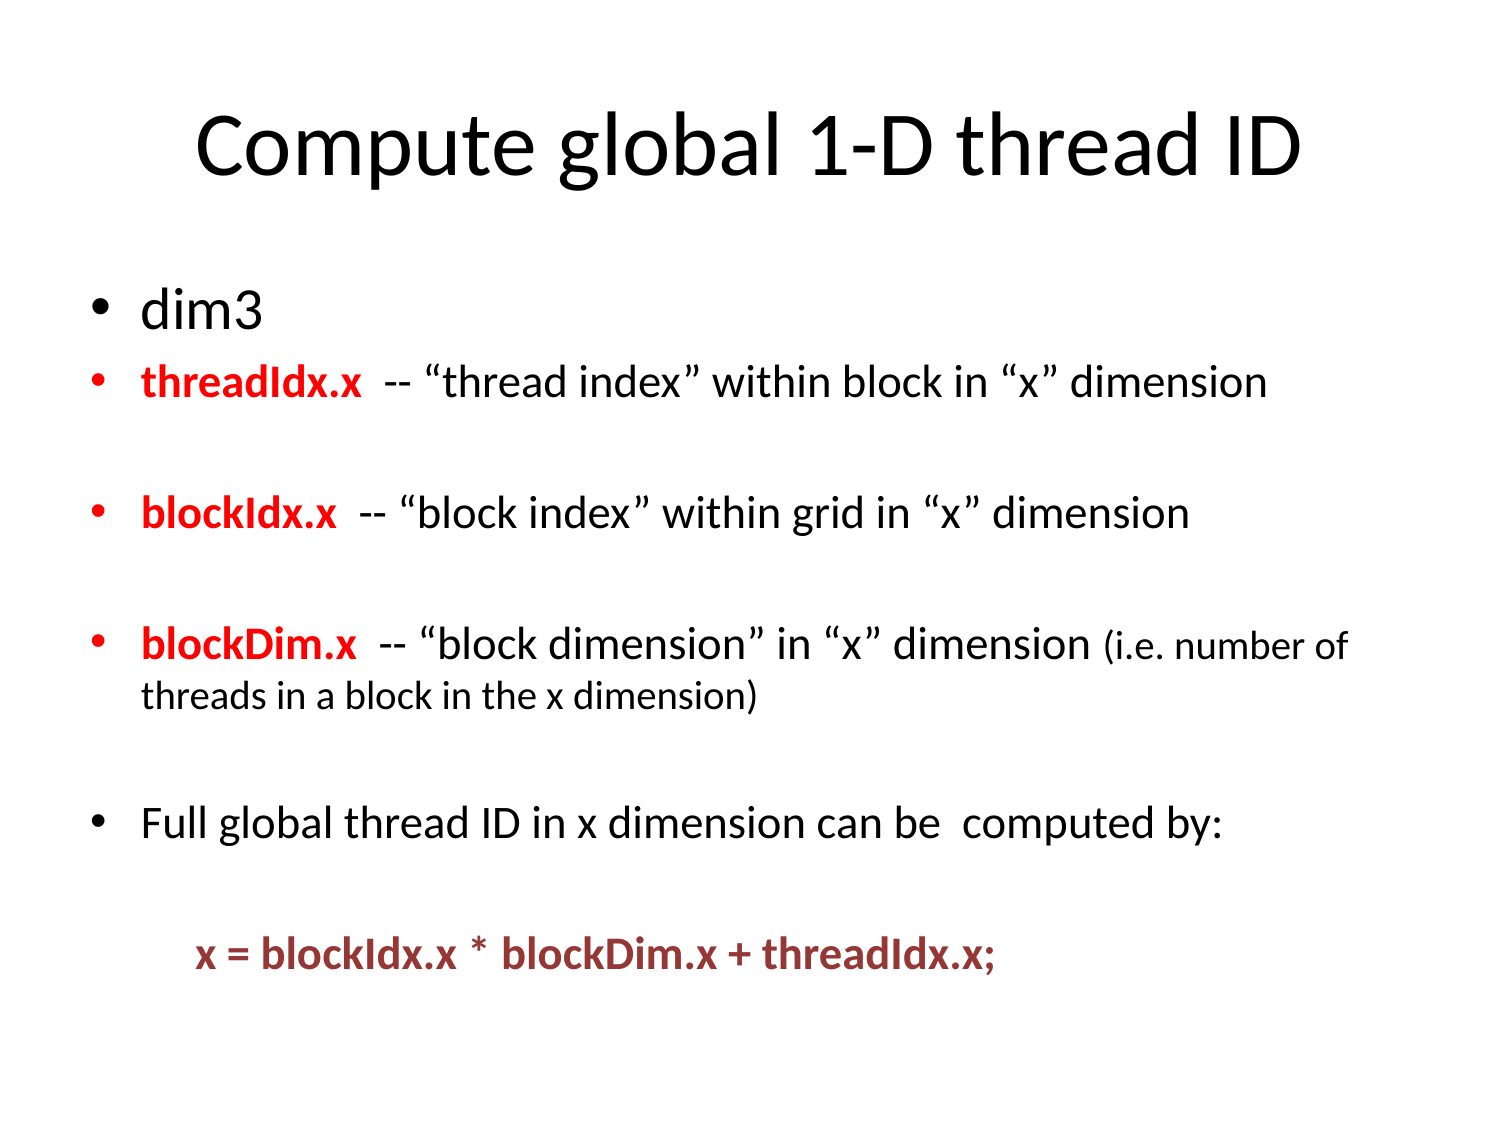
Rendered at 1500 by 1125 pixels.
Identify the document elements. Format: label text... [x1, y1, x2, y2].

list dim3 threadIdx.x -- “thread index” within block in “x” dimension blockIdx.x -- “block index” within grid in “x” dimension blockDim.x -- “block dimension” in “x” dimension (i.e. number of threads in a block in the x dimension) Full global thread ID in x dimension can be computed by: x = blockIdx.x * blockDim.x + threadIdx.x; [75, 262, 1425, 988]
title Compute global 1-D thread ID [75, 45, 1425, 233]
